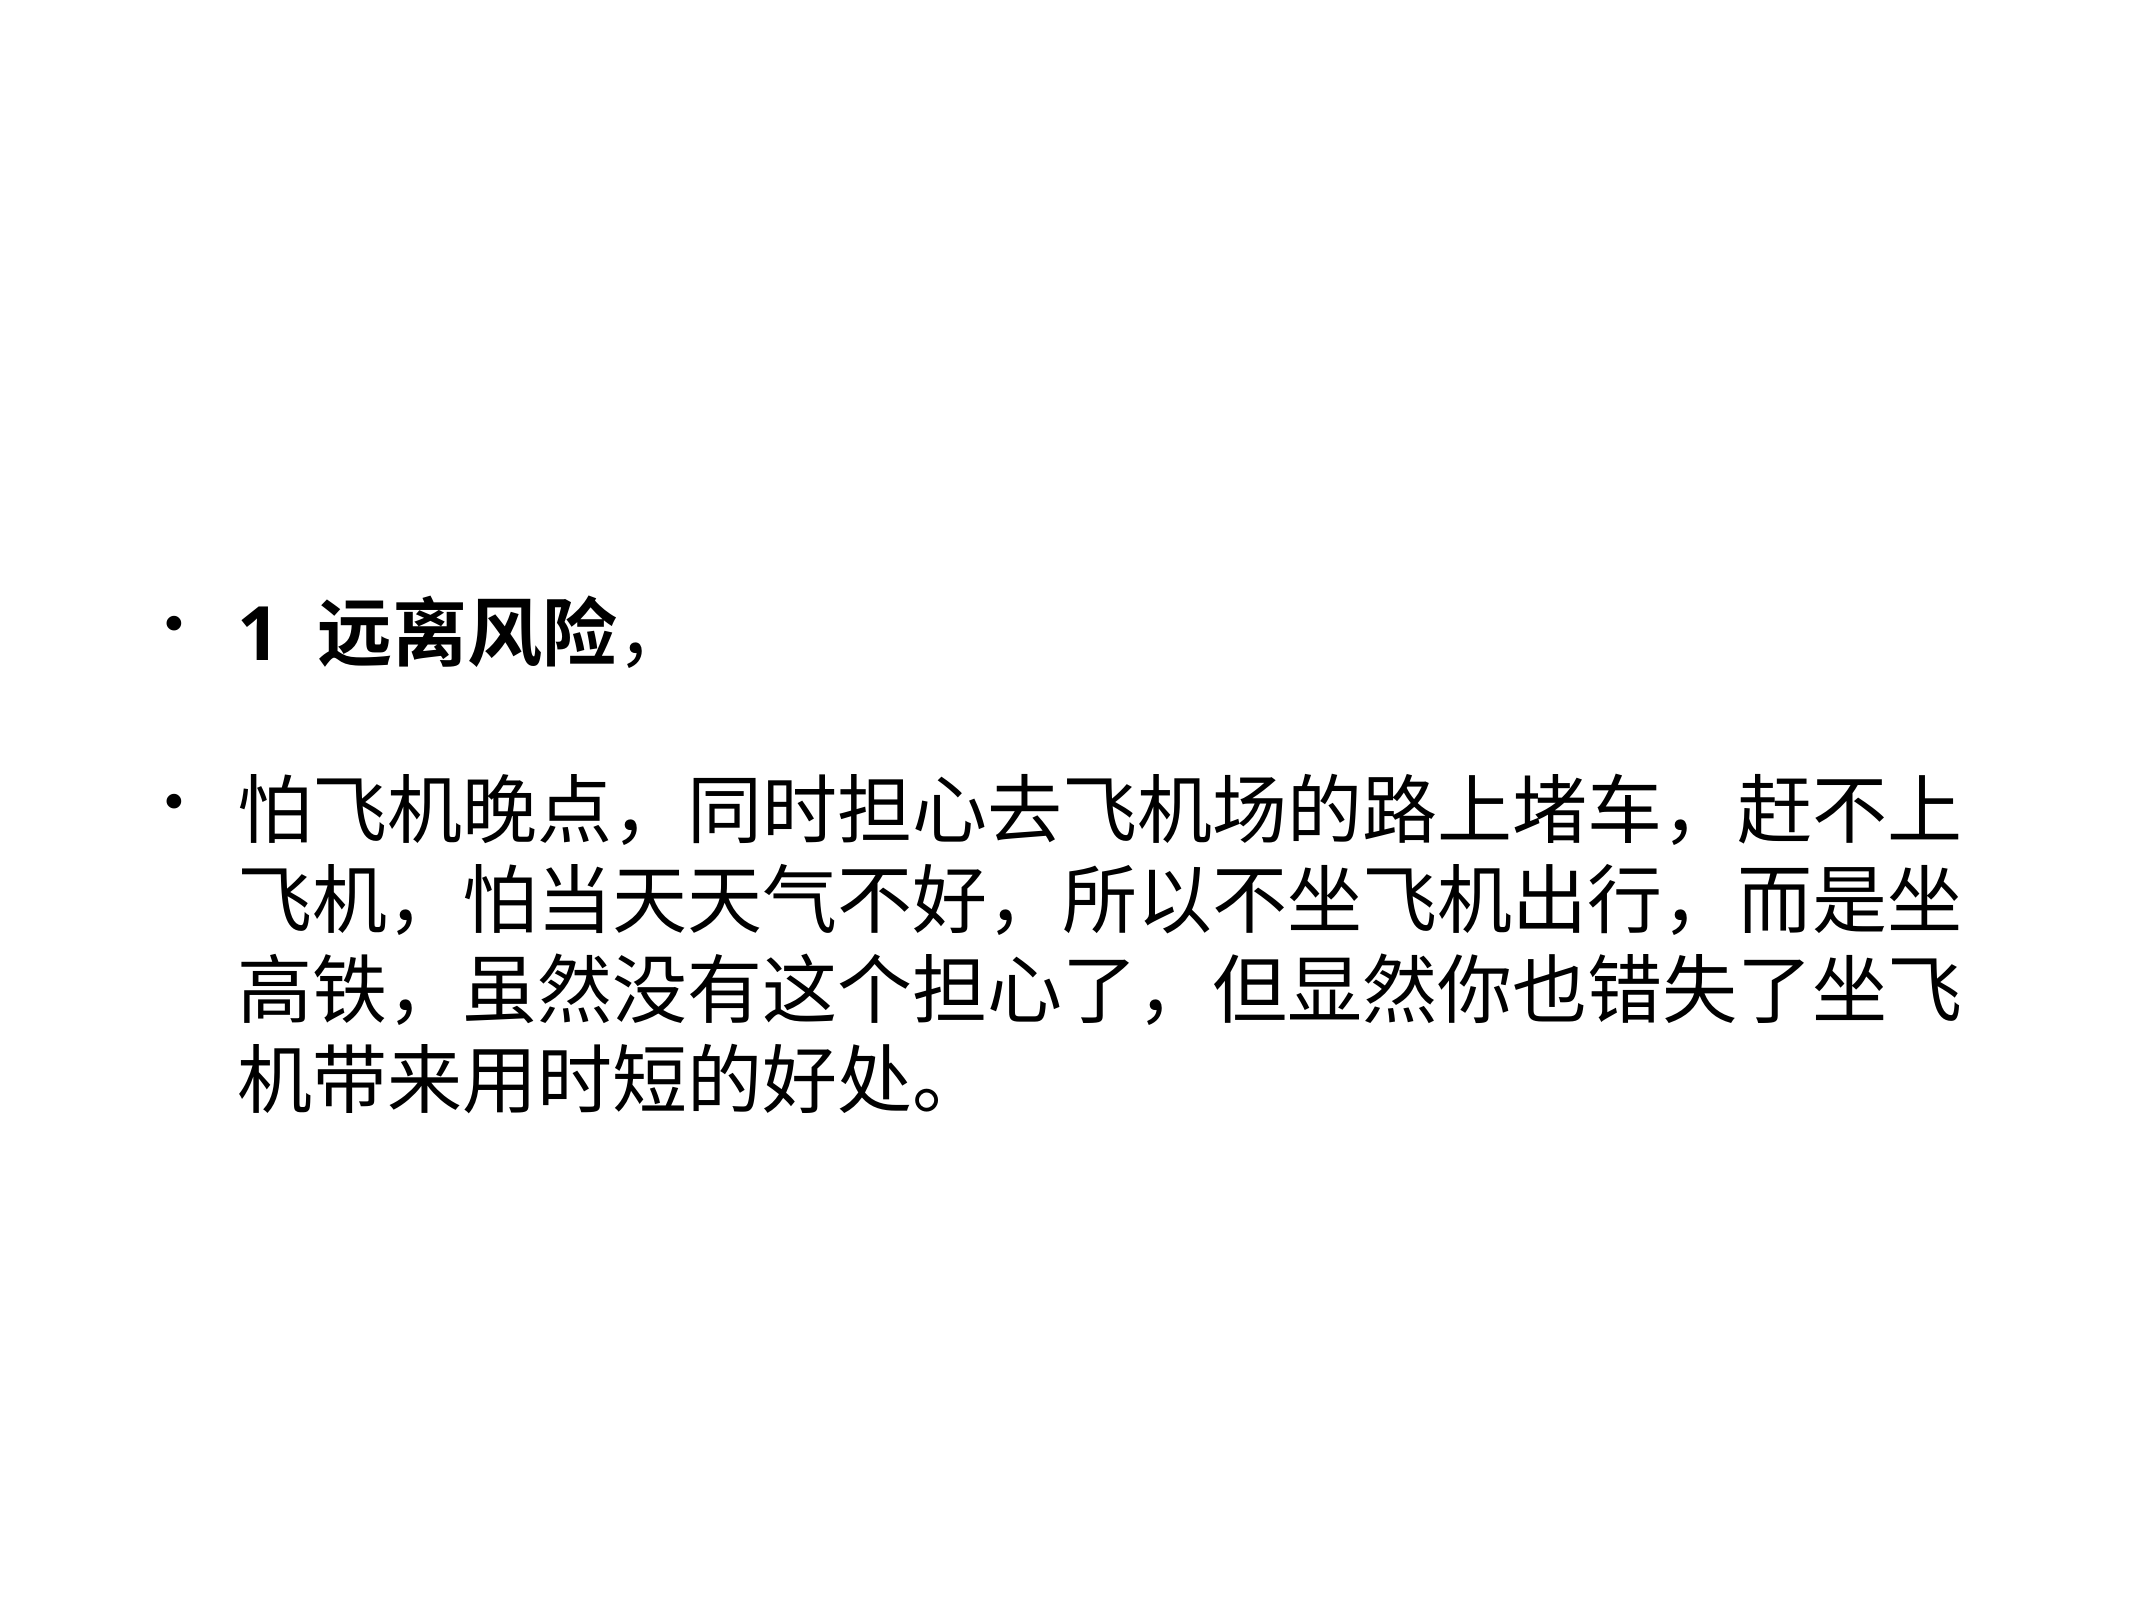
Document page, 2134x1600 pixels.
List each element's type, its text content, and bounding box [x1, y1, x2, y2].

list 1 远离风险， 怕飞机晚点，同时担心去飞机场的路上堵车，赶不上飞机，怕当天天气不好，所以不坐飞机出行，而是坐高铁，虽然没有这个担心了，但显然你也错失了坐飞机带来用时短的好处。 [155, 426, 1978, 1459]
